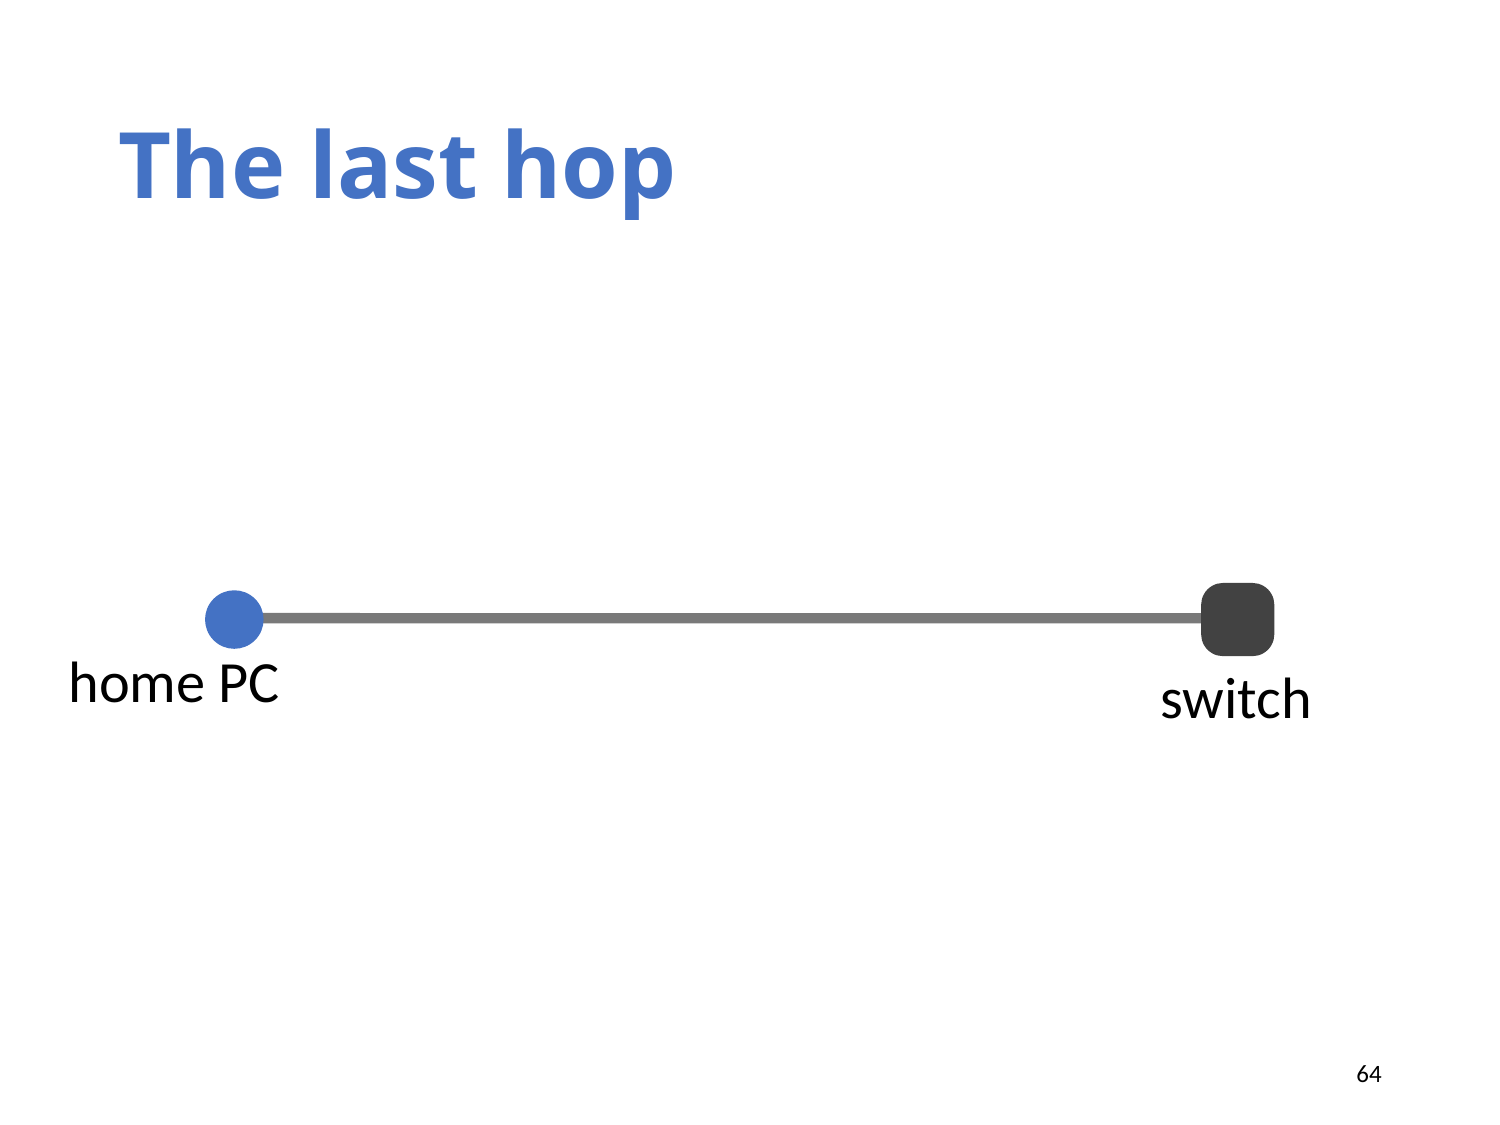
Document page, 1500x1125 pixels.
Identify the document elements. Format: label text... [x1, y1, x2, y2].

text_box switch [1154, 654, 1318, 736]
text_box [1201, 582, 1275, 654]
slide_number 64 [1059, 1042, 1397, 1103]
title The last hop [103, 59, 1397, 278]
text_box [205, 590, 264, 638]
text_box home PC [62, 638, 406, 720]
